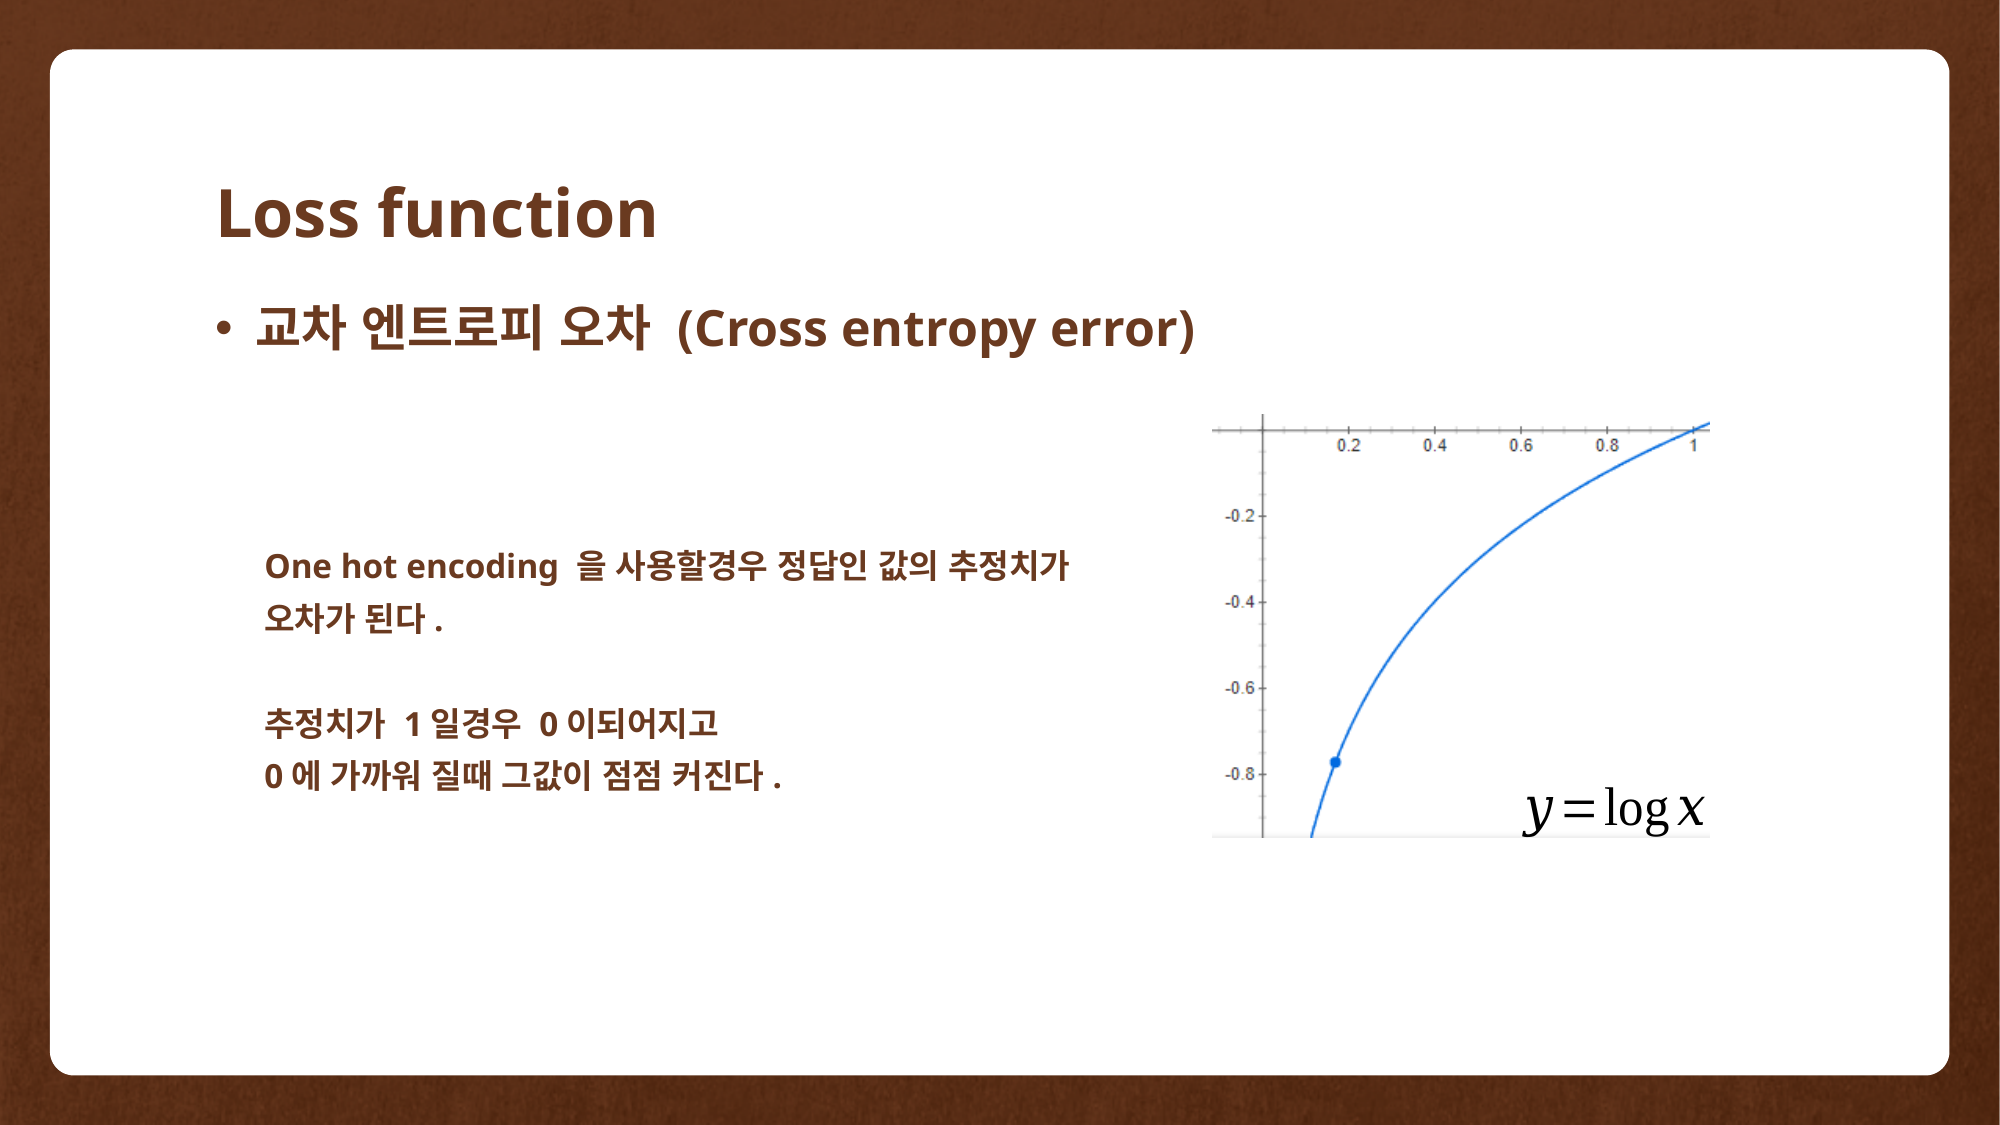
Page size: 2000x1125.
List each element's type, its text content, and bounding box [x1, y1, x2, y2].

title Loss function [199, 66, 1800, 259]
picture [1212, 414, 1710, 838]
